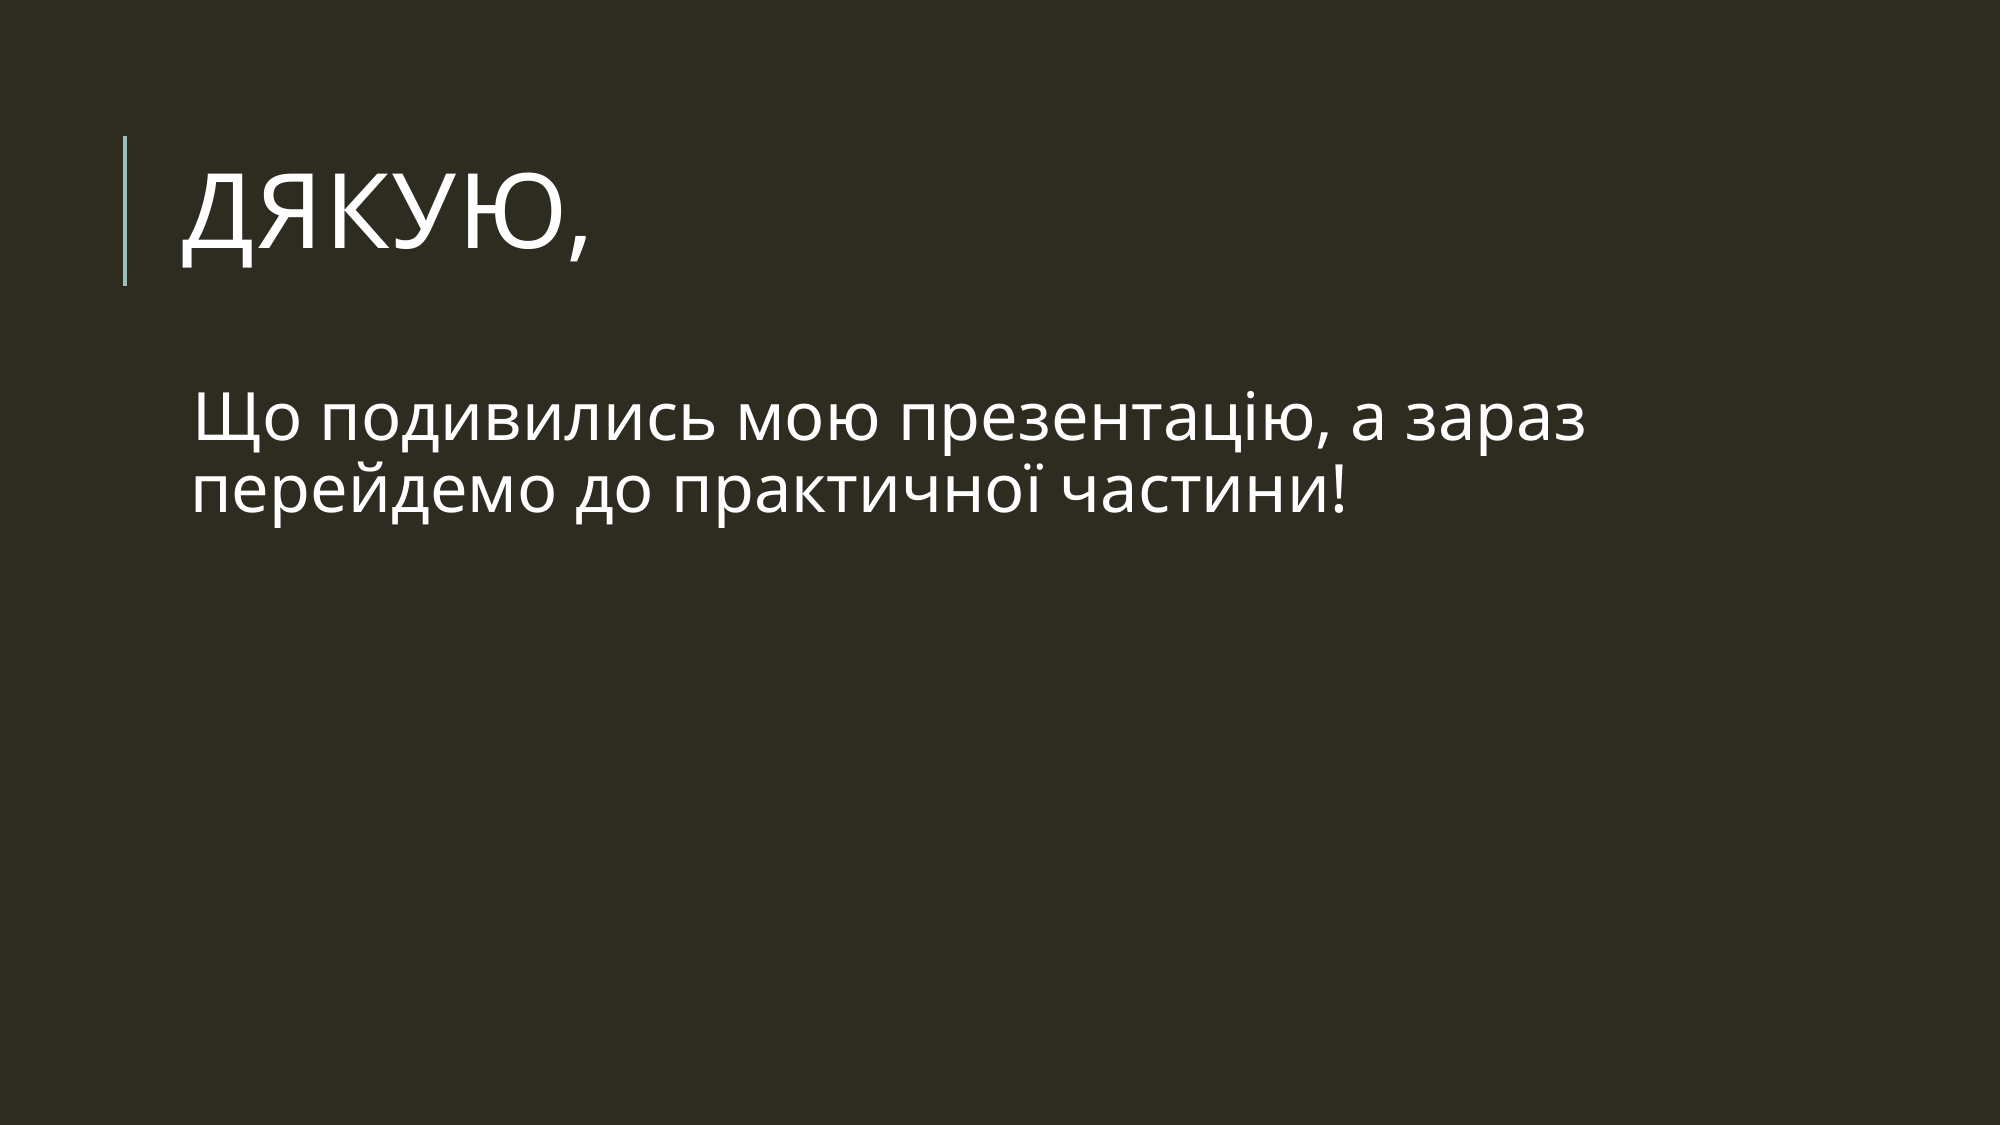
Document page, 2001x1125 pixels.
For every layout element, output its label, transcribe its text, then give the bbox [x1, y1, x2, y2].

list Що подивились мою презентацію, а зараз перейдемо до практичної частини! [168, 375, 1763, 1035]
title Дякую, [168, 96, 1763, 342]
